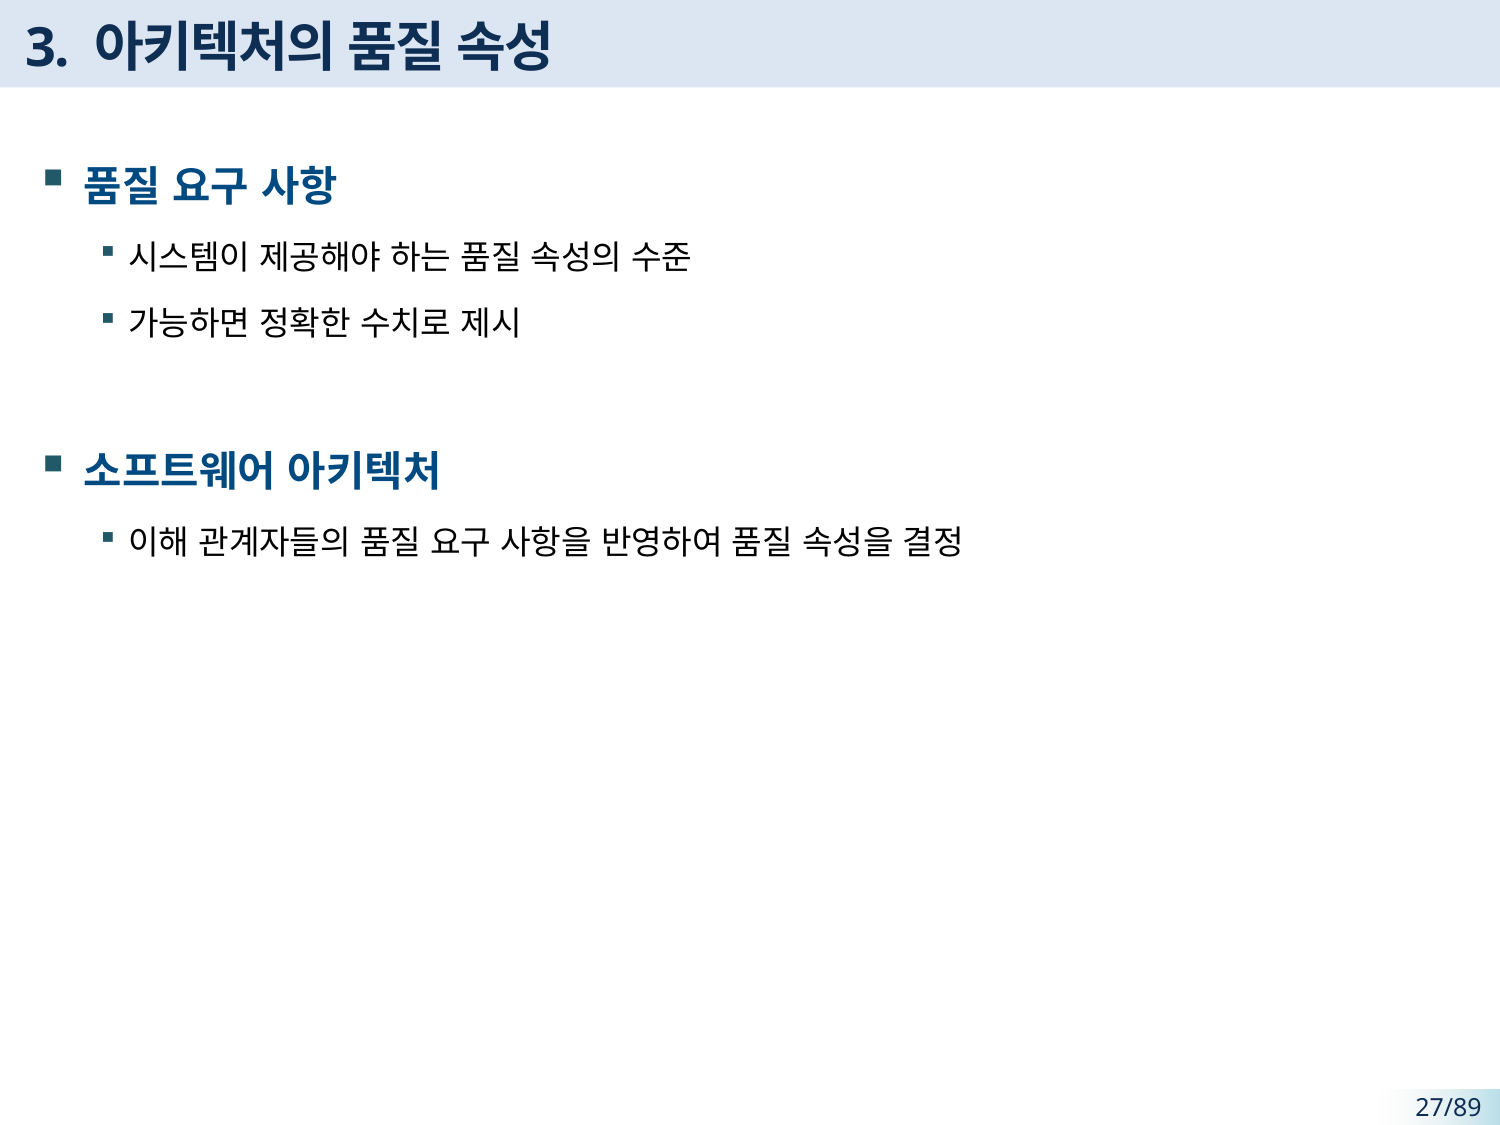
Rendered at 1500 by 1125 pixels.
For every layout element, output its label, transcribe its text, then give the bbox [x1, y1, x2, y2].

title 3. 아키텍처의 품질 속성 [10, 5, 1288, 84]
list 품질 요구 사항 시스템이 제공해야 하는 품질 속성의 수준 가능하면 정확한 수치로 제시 소프트웨어 아키텍처 이해 관계자들의 품질 요구 사항을 반영하여 품질 속성을 결정 [10, 126, 1481, 1125]
